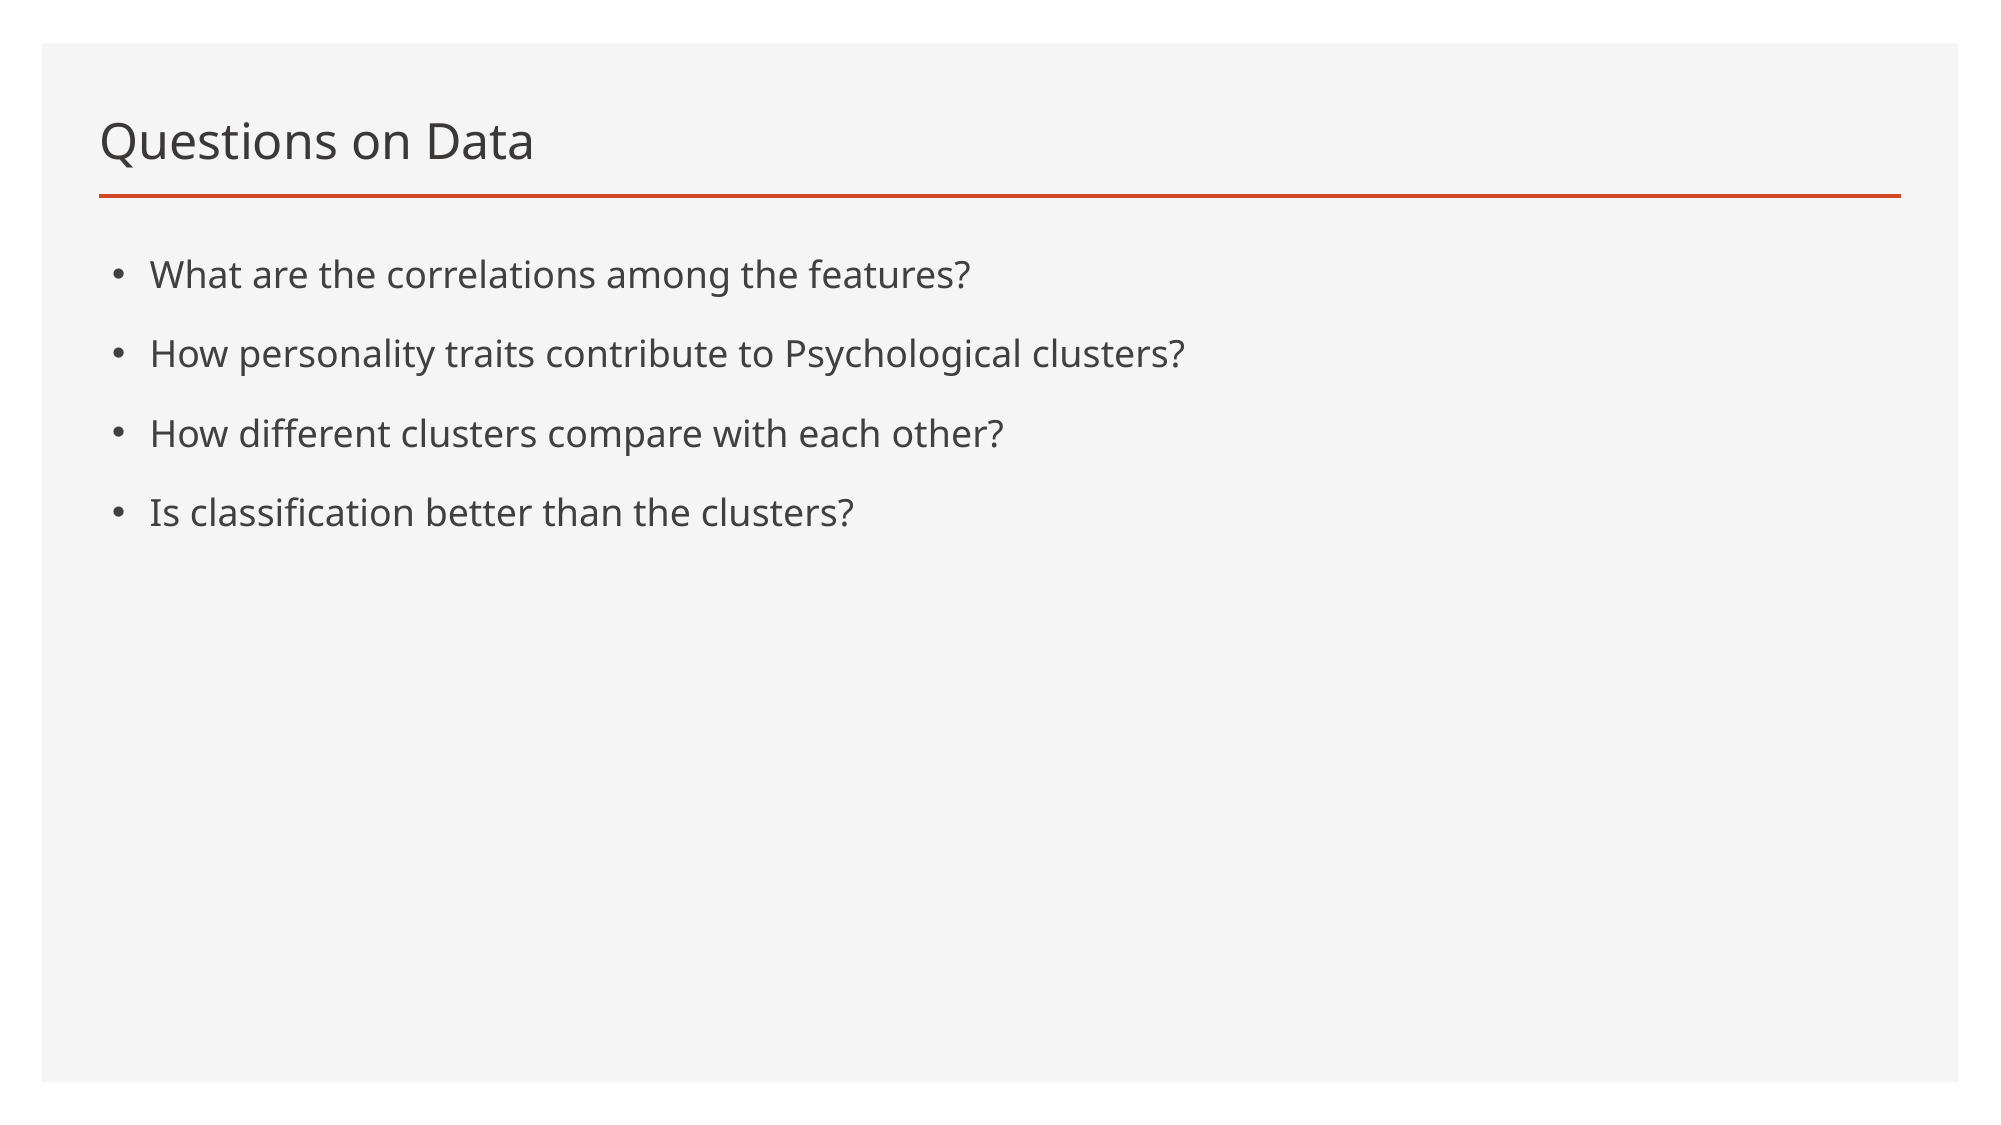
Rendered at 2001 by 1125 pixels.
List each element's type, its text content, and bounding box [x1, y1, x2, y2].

list What are the correlations among the features? How personality traits contribute to Psychological clusters? How different clusters compare with each other? Is classification better than the clusters? [97, 251, 1365, 981]
list Questions on Data [84, 72, 813, 178]
